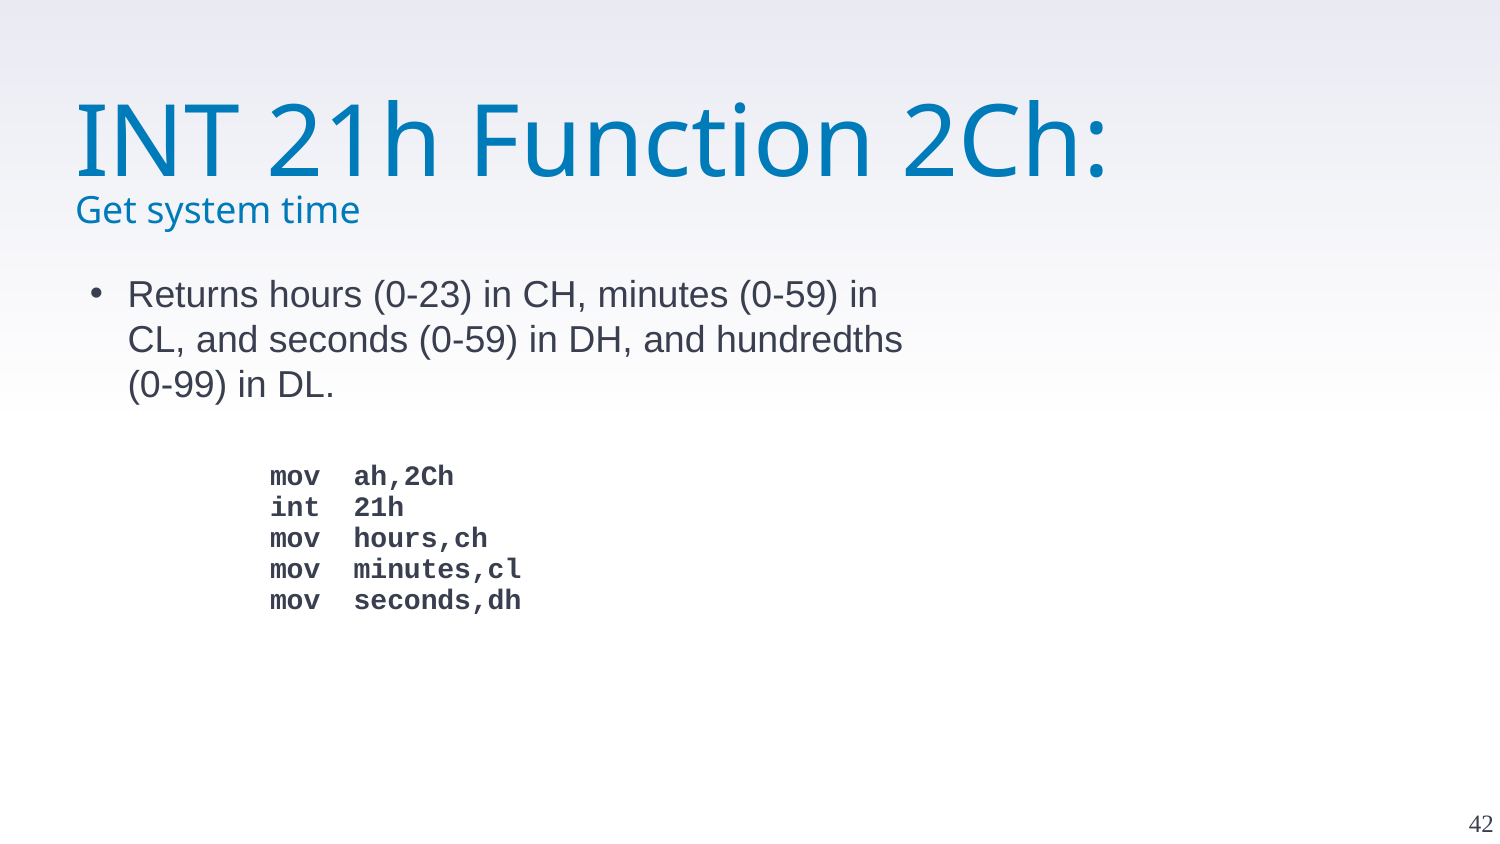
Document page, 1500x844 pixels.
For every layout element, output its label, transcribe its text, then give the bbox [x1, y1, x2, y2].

title INT 21h Function 2Ch: Get system time [75, 99, 1419, 277]
text_box Returns hours (0-23) in CH, minutes (0-59) in CL, and seconds (0-59) in DH, and hundredths (0-99) in DL. [74, 262, 947, 422]
text_box mov ah,2Ch int 21h mov hours,ch mov minutes,cl mov seconds,dh [253, 449, 732, 647]
slide_number 42 [1418, 760, 1494, 838]
